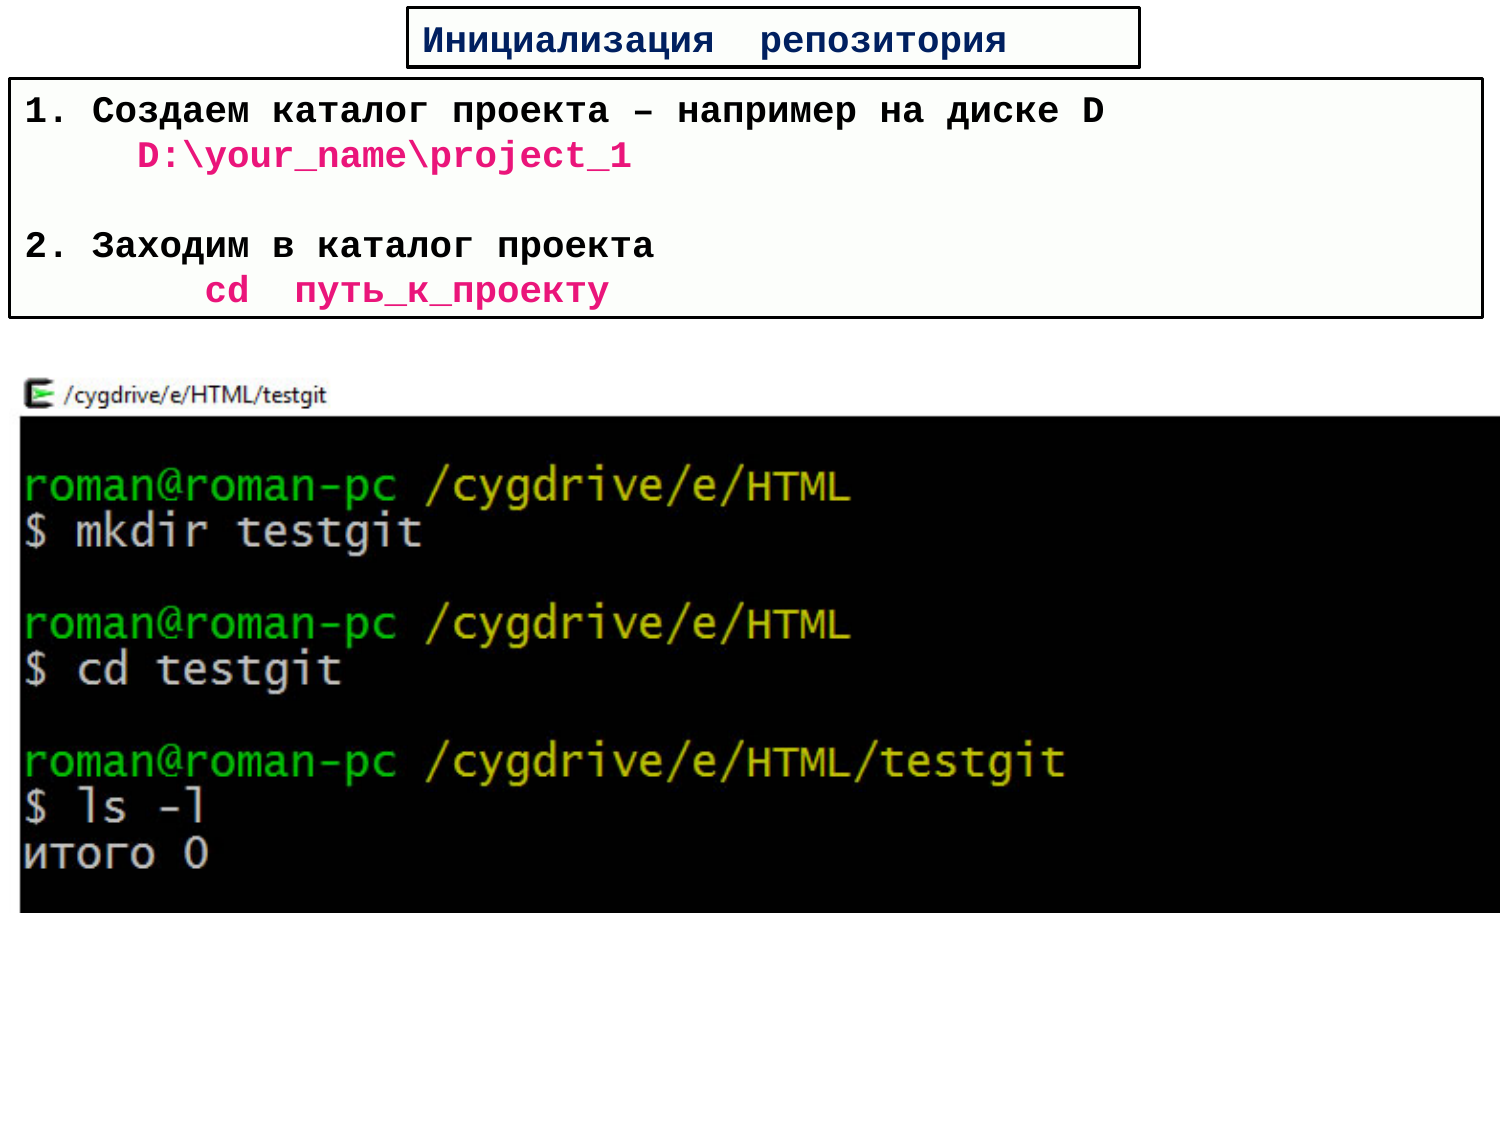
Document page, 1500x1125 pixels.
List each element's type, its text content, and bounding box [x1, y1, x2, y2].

text_box 1. Создаем каталог проекта – например на диске D D:\your_name\project_1 2. Заходим в каталог проекта cd путь_к_проекту [9, 78, 1483, 318]
text_box Инициализация репозитория [407, 7, 1140, 67]
picture [9, 362, 1500, 913]
